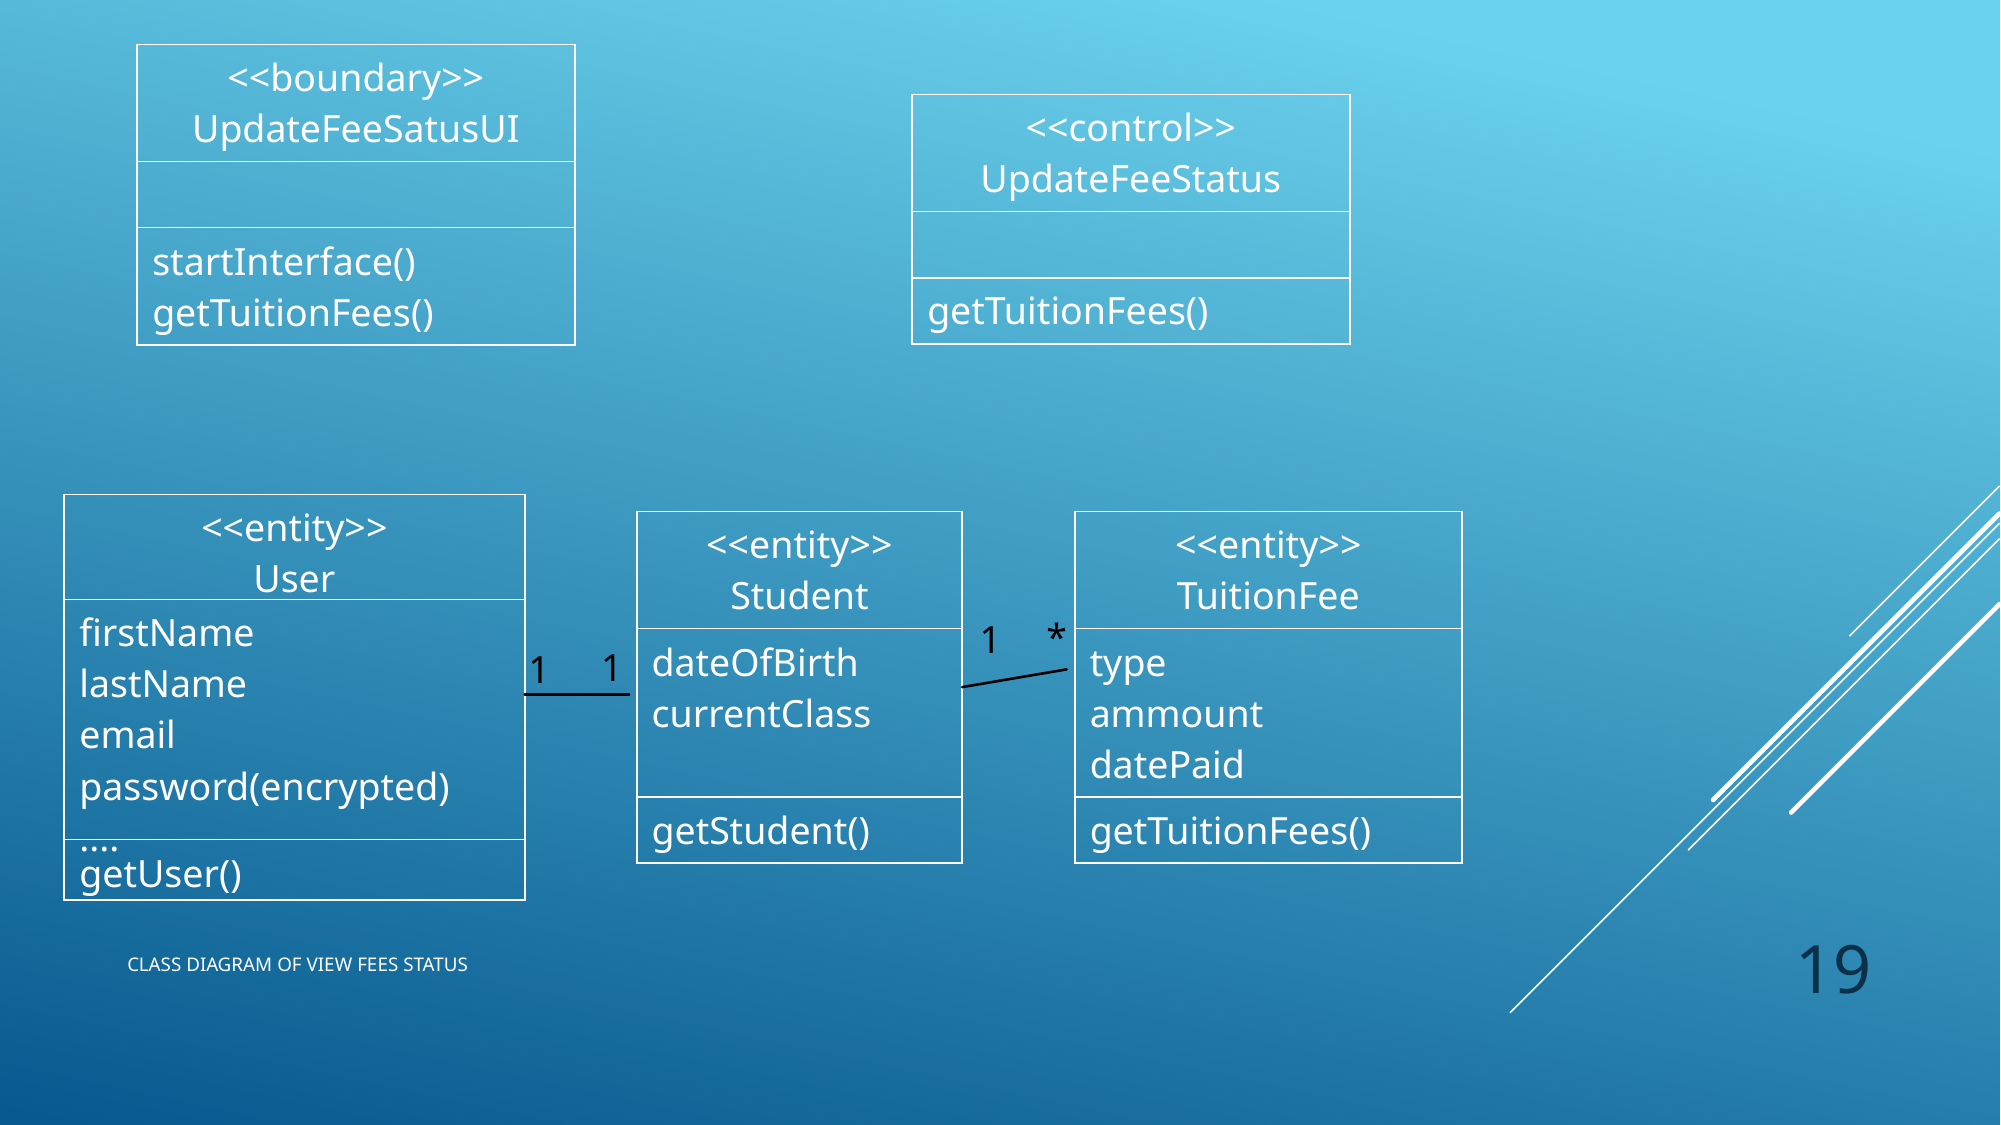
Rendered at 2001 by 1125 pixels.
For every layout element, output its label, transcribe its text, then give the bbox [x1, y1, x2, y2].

table_cell startInterface() getTuitionFees() [138, 228, 574, 344]
table_header <<entity>> TuitionFee [1076, 512, 1461, 628]
text_box 1 [513, 639, 565, 699]
table_cell getTuitionFees() [1076, 798, 1461, 862]
table_cell firstName lastName email password(encrypted) .... [65, 600, 524, 839]
table_cell [138, 162, 574, 227]
table_cell getTuitionFees() [913, 279, 1349, 343]
text_box * [1031, 606, 1083, 667]
table_header <<entity>> Student [638, 512, 961, 628]
table_cell [913, 212, 1349, 277]
table_cell getStudent() [638, 798, 961, 862]
table_header <<entity>> User [65, 495, 524, 599]
table_cell type ammount datePaid [1076, 629, 1461, 796]
table_cell getUser() [65, 840, 524, 899]
title Class diagram of view fees status [112, 945, 1513, 984]
table_cell dateOfBirth currentClass [638, 629, 961, 796]
text_box 1 [964, 608, 1016, 669]
table_header <<control>> UpdateFeeStatus [913, 95, 1349, 211]
slide_number 19 [1700, 915, 1888, 1025]
text_box 1 [586, 636, 638, 697]
table_header <<boundary>> UpdateFeeSatusUI [138, 45, 574, 161]
